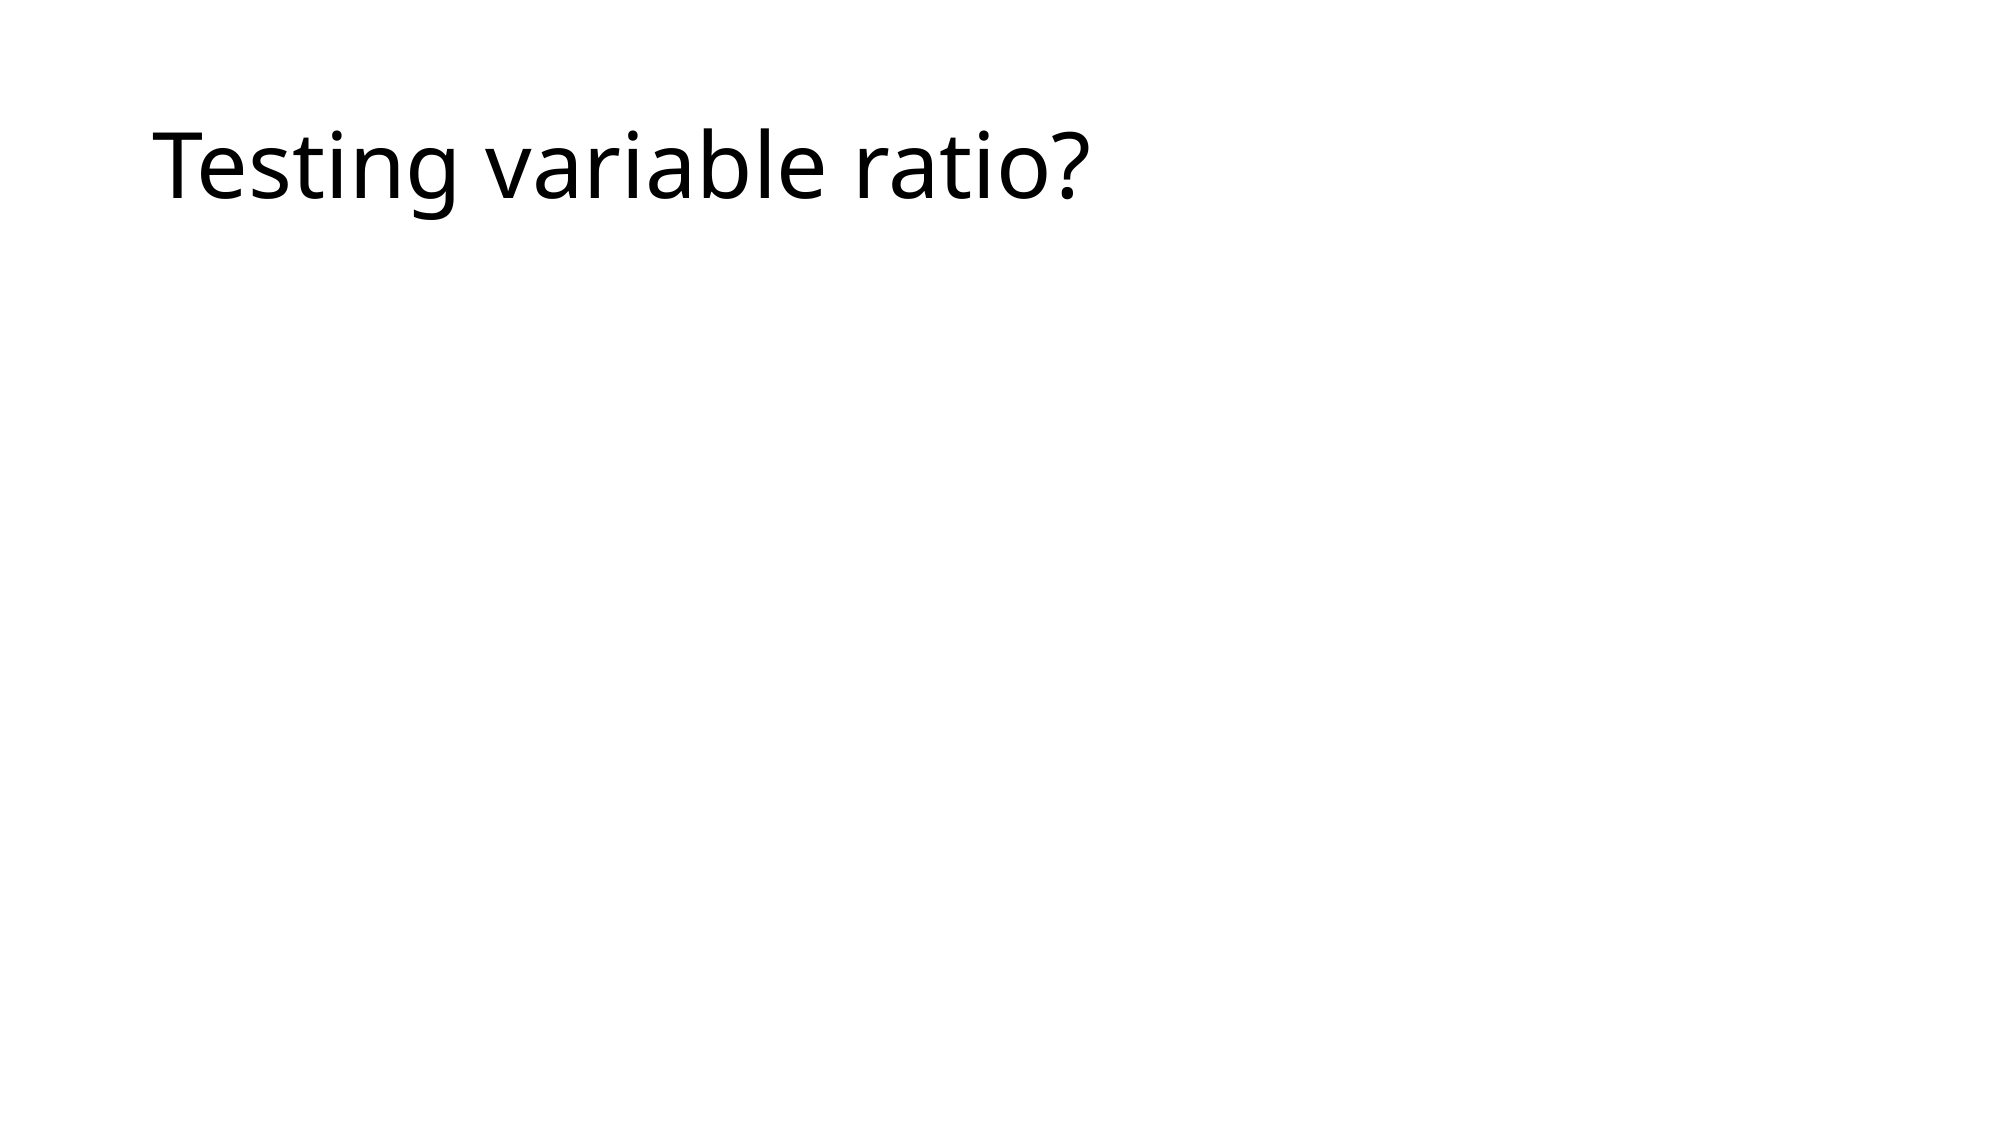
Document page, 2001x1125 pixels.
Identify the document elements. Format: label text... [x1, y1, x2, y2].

title Testing variable ratio? [137, 59, 1863, 278]
